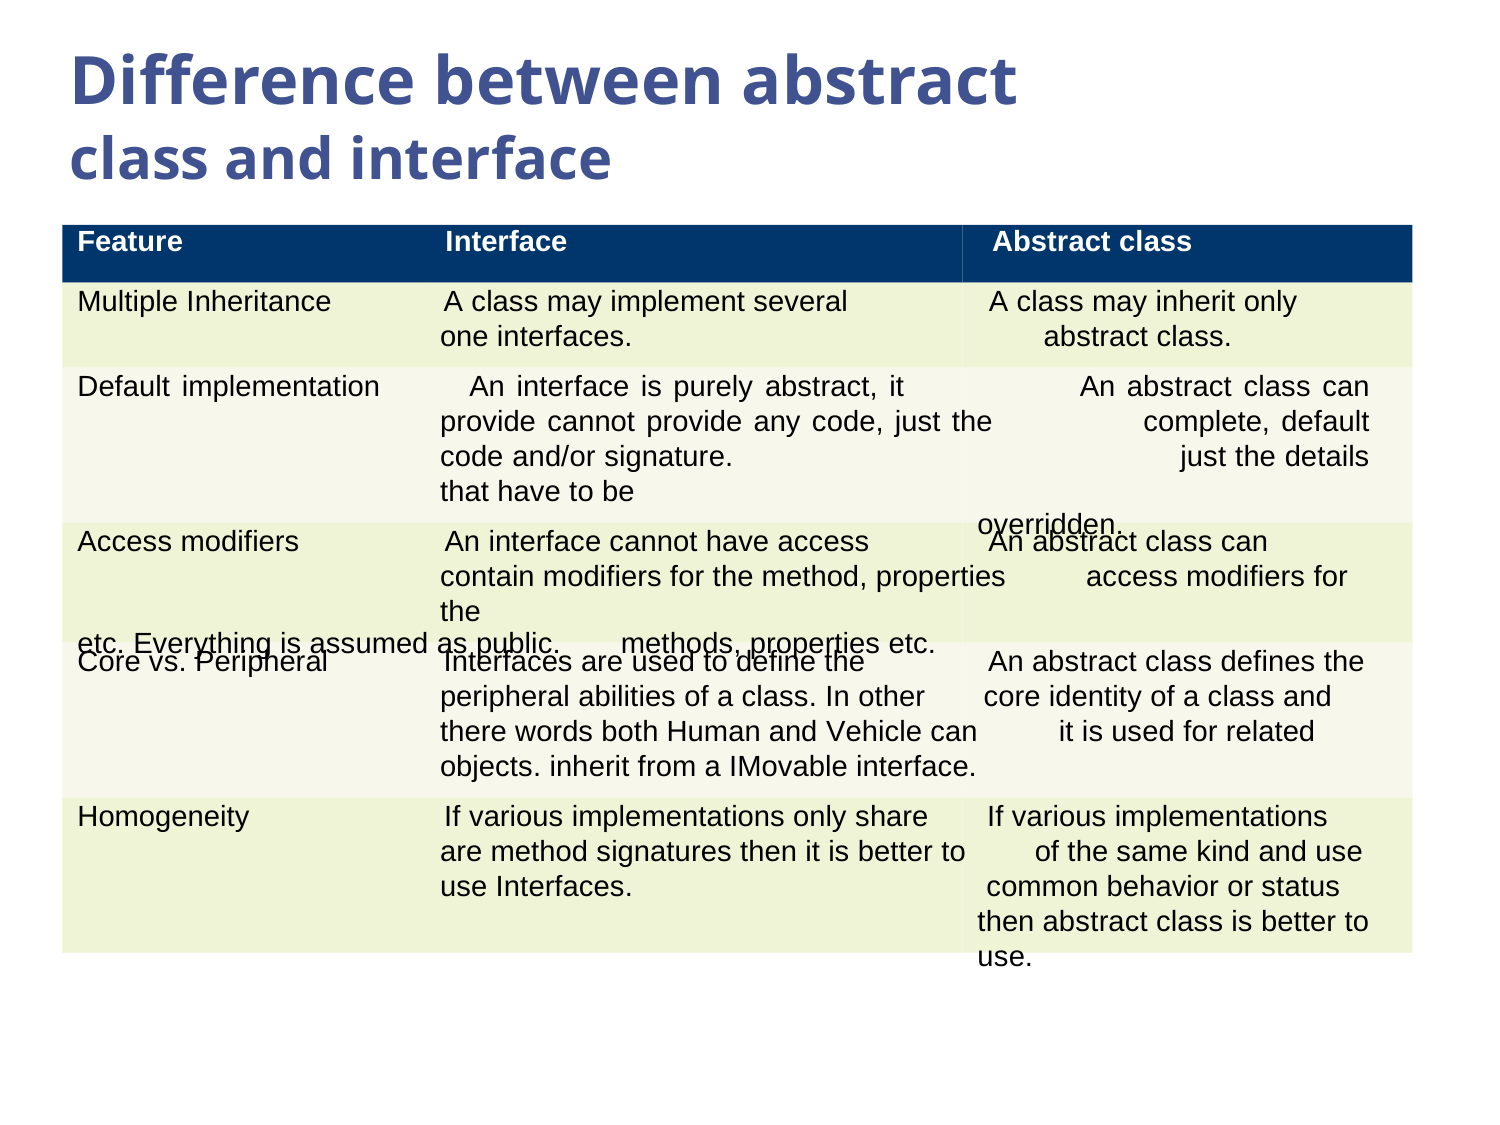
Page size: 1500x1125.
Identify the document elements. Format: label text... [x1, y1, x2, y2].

text_box Difference between abstract class and interface [67, 46, 1035, 198]
text_box Homogeneity If various implementations only share If various implementations are method signatures then it is better to of the same kind and use use Interfaces. common behavior or status then abstract class is better to use. [62, 797, 1413, 953]
text_box Feature Interface Abstract class [62, 224, 1413, 282]
text_box Multiple Inheritance A class may implement several A class may inherit only one interfaces. abstract class. [62, 282, 1413, 367]
text_box Access modifiers An interface cannot have access An abstract class can contain modifiers for the method, properties access modifiers for the etc. Everything is assumed as public. methods, properties etc. [62, 522, 1413, 642]
text_box Default implementation An interface is purely abstract, it An abstract class can provide cannot provide any code, just the complete, default code and/or signature. just the details that have to be overridden. [62, 367, 1413, 522]
text_box Core vs. Peripheral Interfaces are used to define the An abstract class defines the peripheral abilities of a class. In other core identity of a class and there words both Human and Vehicle can it is used for related objects. inherit from a IMovable interface. [62, 642, 1413, 797]
